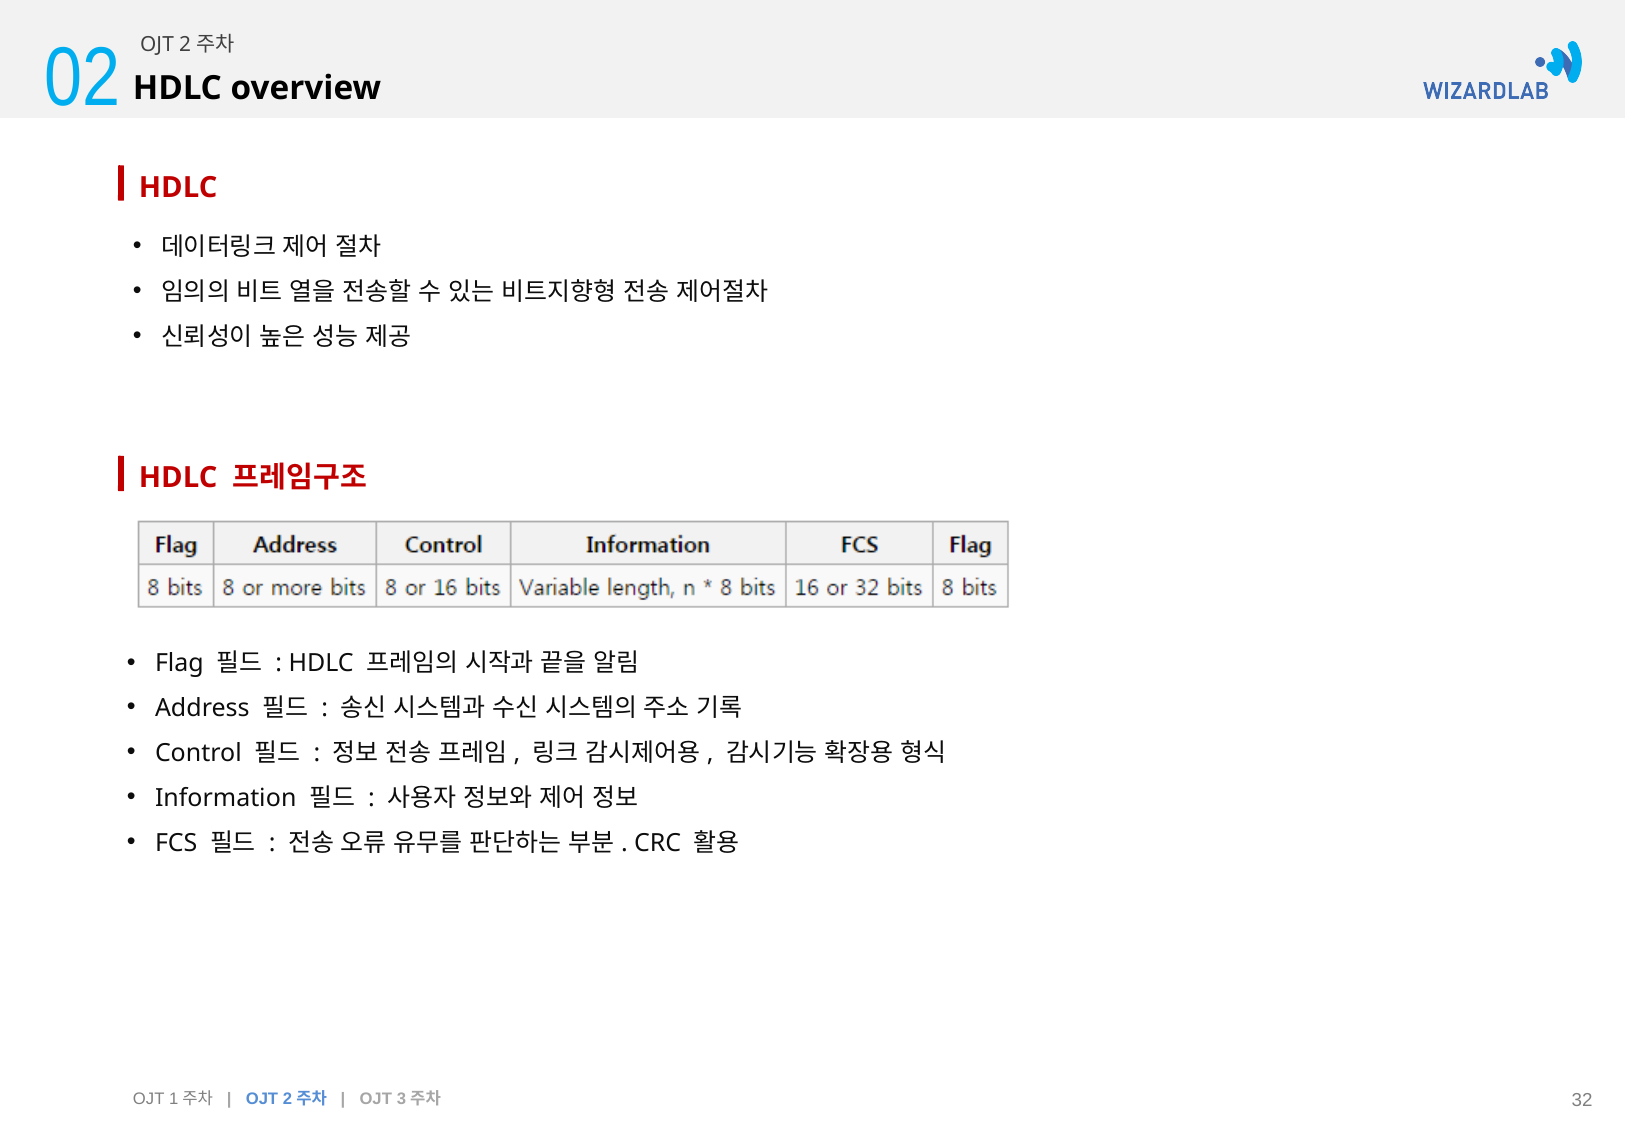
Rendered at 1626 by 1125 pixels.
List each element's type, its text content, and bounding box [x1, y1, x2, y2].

picture [1577, 72, 1582, 83]
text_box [117, 165, 597, 210]
picture [1576, 41, 1582, 52]
text_box OJT 1주차 | OJT 2주차 | OJT 3주차 [118, 1080, 1625, 1116]
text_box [29, 11, 1005, 134]
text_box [117, 455, 597, 501]
picture [1423, 41, 1571, 99]
text_box 데이터링크 제어 절차 임의의 비트 열을 전송할 수 있는 비트지향형 전송 제어절차 신뢰성이 높은 성능 제공 [118, 212, 1507, 356]
picture [123, 510, 1020, 619]
text_box Flag 필드 : HDLC 프레임의 시작과 끝을 알림 Address 필드 : 송신 시스템과 수신 시스템의 주소 기록 Control 필드 : 정보 전송 프레임, 링크 감시제어용, 감시기능 확장용 형식 Information 필드 : 사용자 정보와 제어 정보 FCS 필드 : 전송 오류 유무를 판단하는 부분. CRC 활용 [112, 628, 1501, 862]
